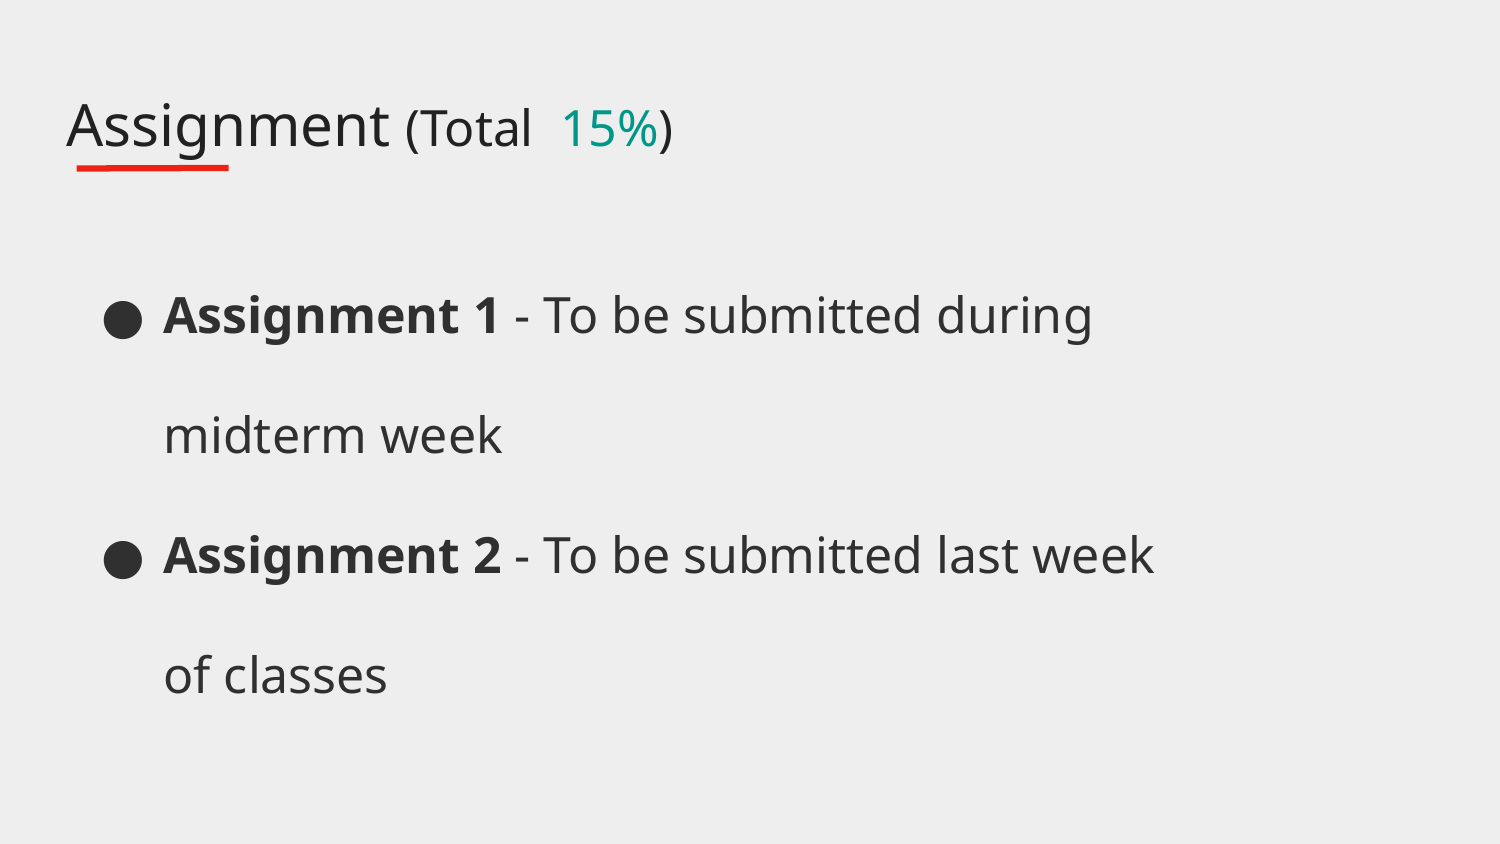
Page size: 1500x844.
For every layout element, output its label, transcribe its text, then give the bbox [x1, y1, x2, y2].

list Assignment 1 - To be submitted during midterm week Assignment 2 - To be submitted last week of classes [73, 208, 1175, 770]
title Assignment (Total 15%) [51, 72, 1449, 167]
